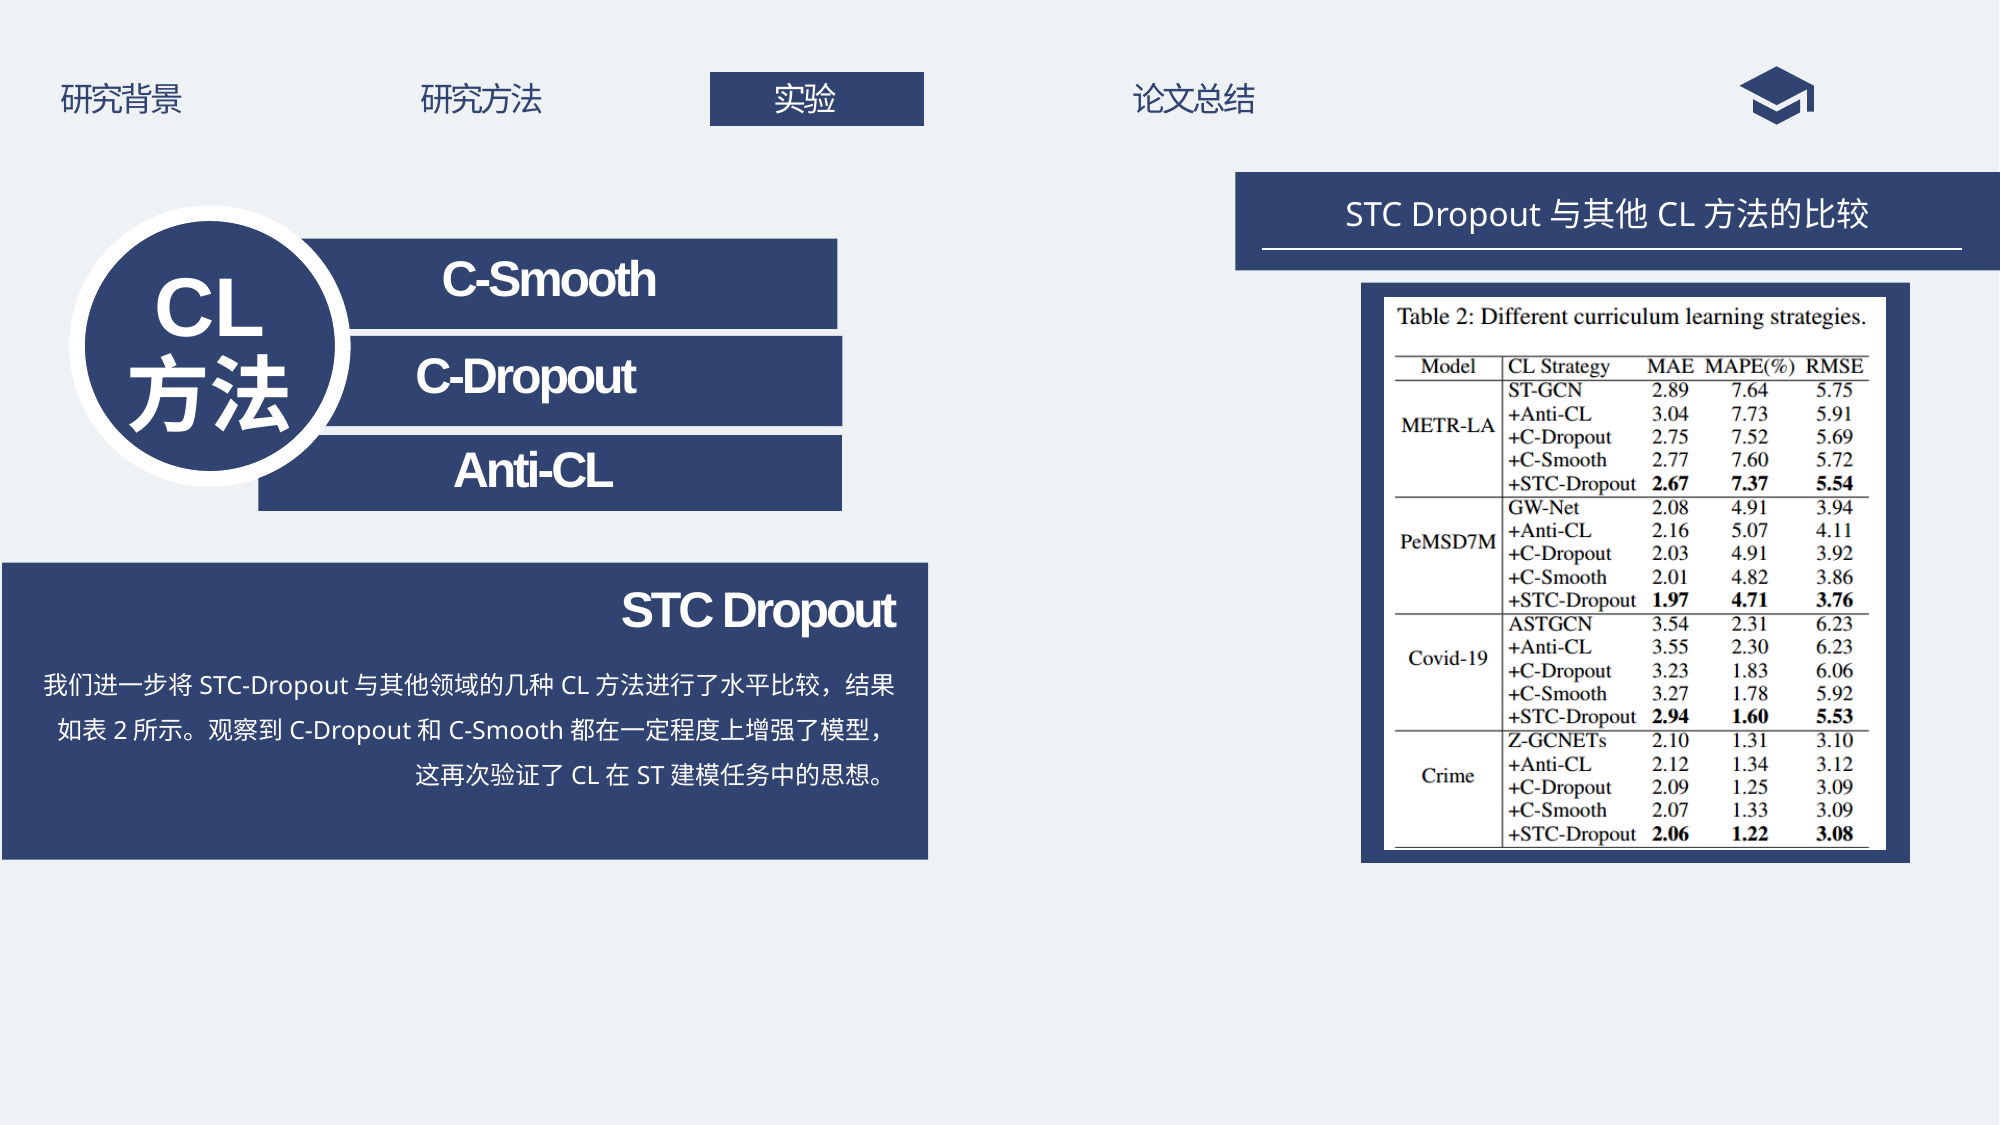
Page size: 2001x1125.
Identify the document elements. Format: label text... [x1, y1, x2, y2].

text_box 实验 [688, 70, 912, 126]
text_box STC Dropout与其他CL方法的比较 [1330, 185, 2000, 241]
text_box [1739, 66, 1814, 112]
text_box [258, 429, 842, 511]
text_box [380, 238, 875, 329]
text_box [1234, 171, 2000, 272]
text_box [709, 72, 925, 127]
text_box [380, 335, 867, 427]
text_box 研究方法 [359, 70, 688, 126]
text_box 论文总结 [1076, 70, 1396, 126]
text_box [1, 562, 967, 860]
text_box [1753, 99, 1801, 125]
text_box 研究背景 [0, 70, 359, 126]
text_box [1360, 281, 1911, 864]
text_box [40, 213, 380, 479]
picture [1384, 297, 1886, 851]
